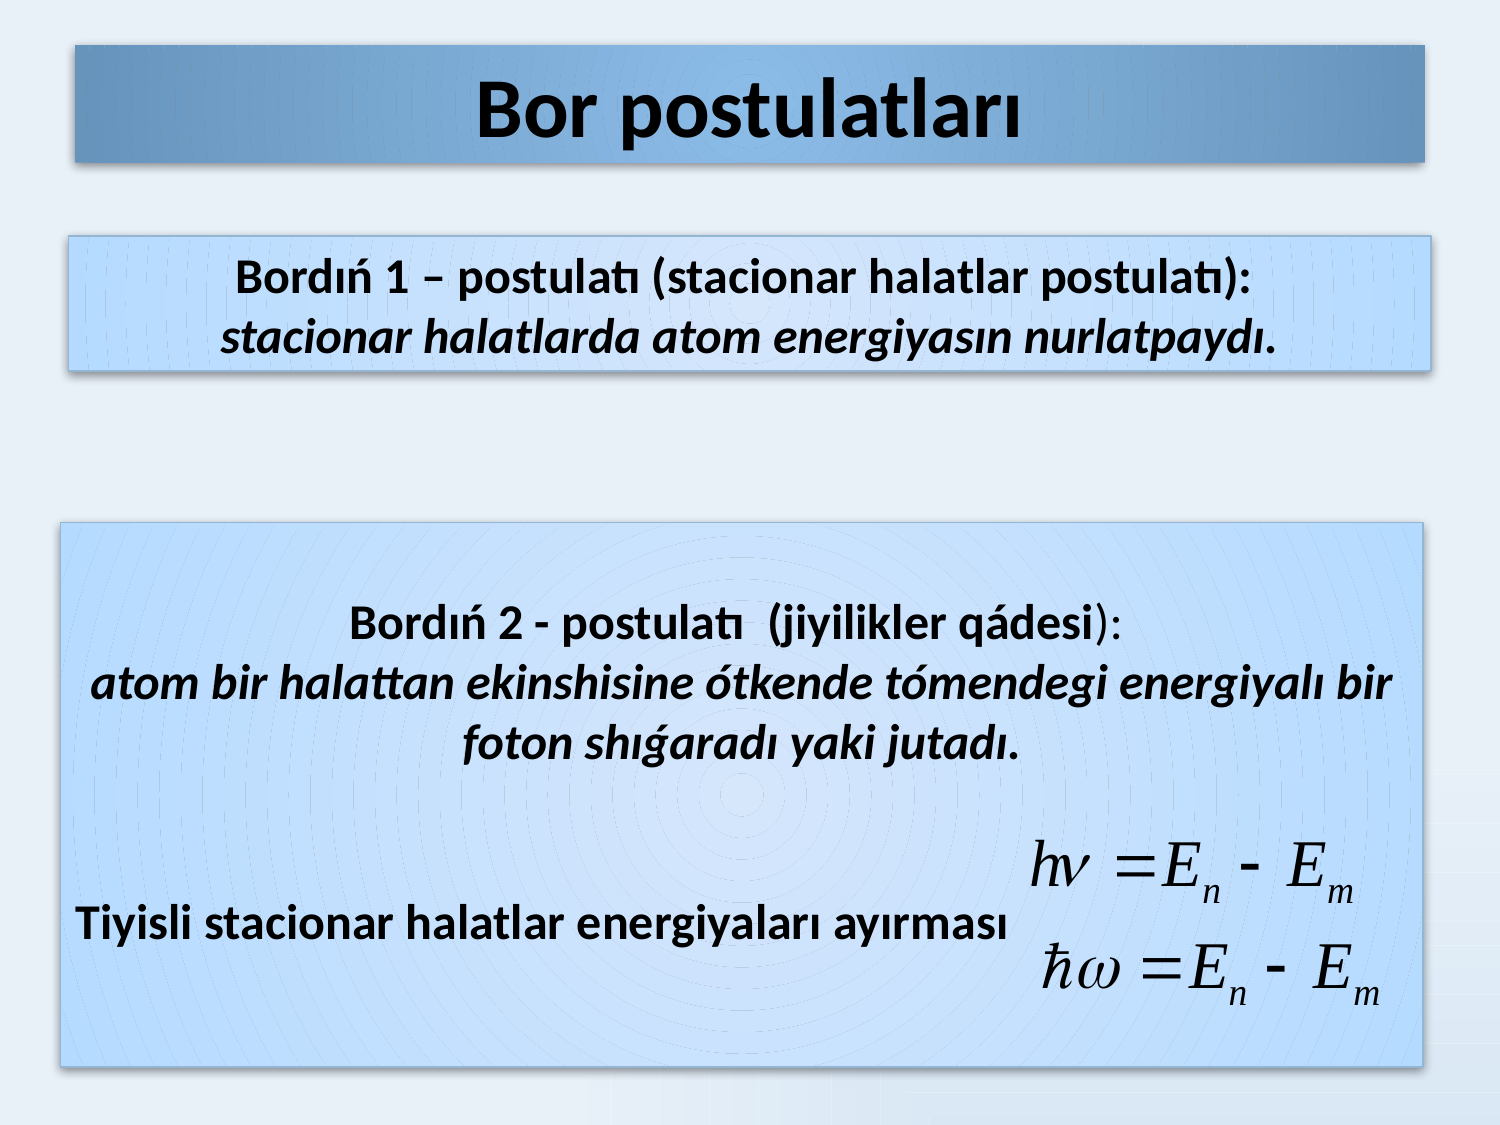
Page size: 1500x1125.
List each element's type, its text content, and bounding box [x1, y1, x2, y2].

text_box Bordıń 2 - postulatı (jiyilikler qádesi): atom bir halattan ekinshisine ótkende tómendegi energiyalı bir foton shıǵaradı yaki jutadı. Tiyisli stacionar halatlar energiyaları ayırması [60, 522, 1424, 1068]
title Bor postulatları [75, 45, 1425, 54]
title Bor postulatları [75, 55, 1425, 163]
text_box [1019, 820, 1500, 1021]
text_box Bordıń 1 – postulatı (stacionar halatlar postulatı): stacionar halatlarda atom energiyasın nurlatpaydı. [68, 235, 1432, 372]
